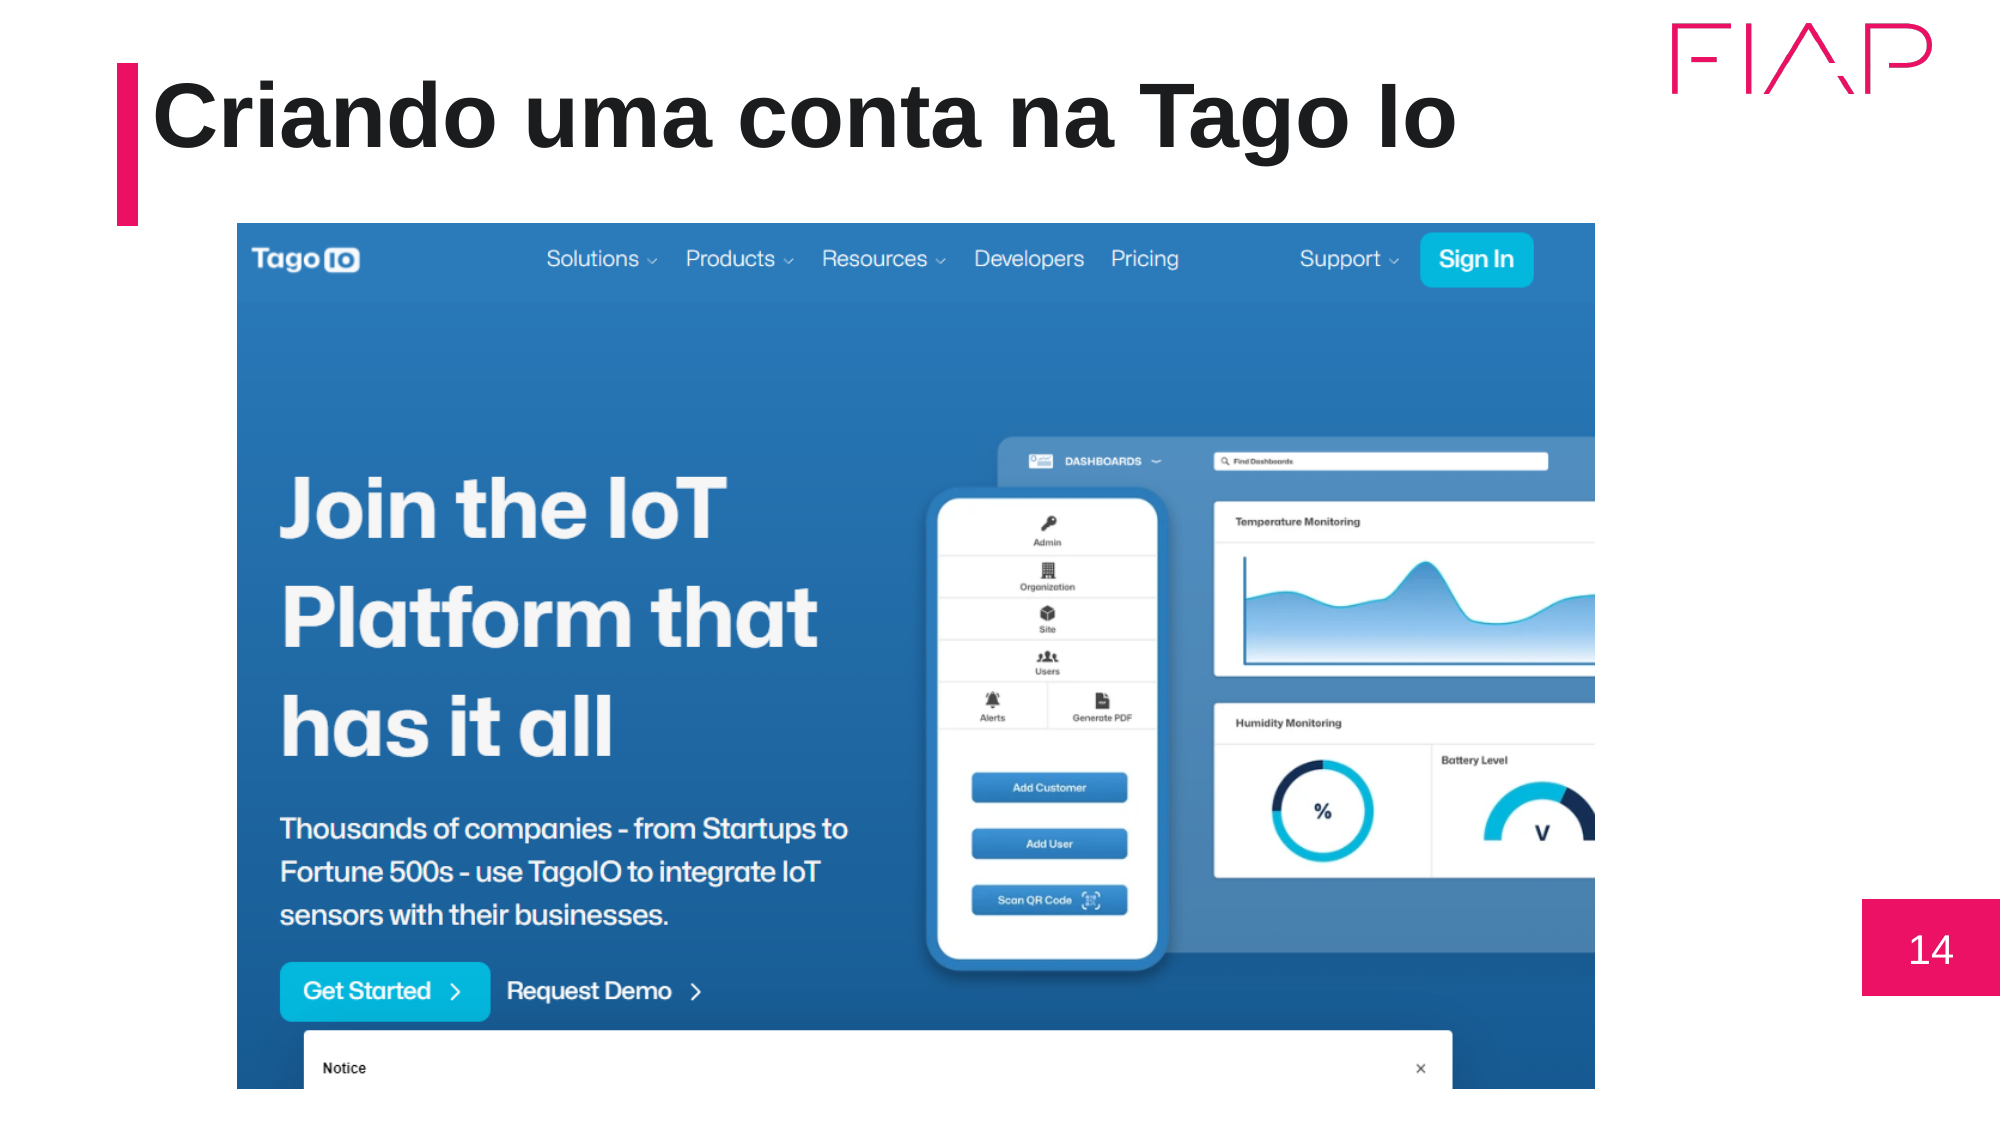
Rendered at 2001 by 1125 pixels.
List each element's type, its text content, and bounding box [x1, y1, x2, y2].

picture [1862, 899, 2000, 917]
picture [1672, 23, 1932, 94]
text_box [1387, 210, 1787, 362]
picture [237, 223, 1595, 1089]
picture [1862, 978, 2000, 996]
title Criando uma conta na Tago Io [137, 36, 1863, 199]
slide_number 14 [1862, 917, 2000, 978]
picture [117, 63, 138, 226]
